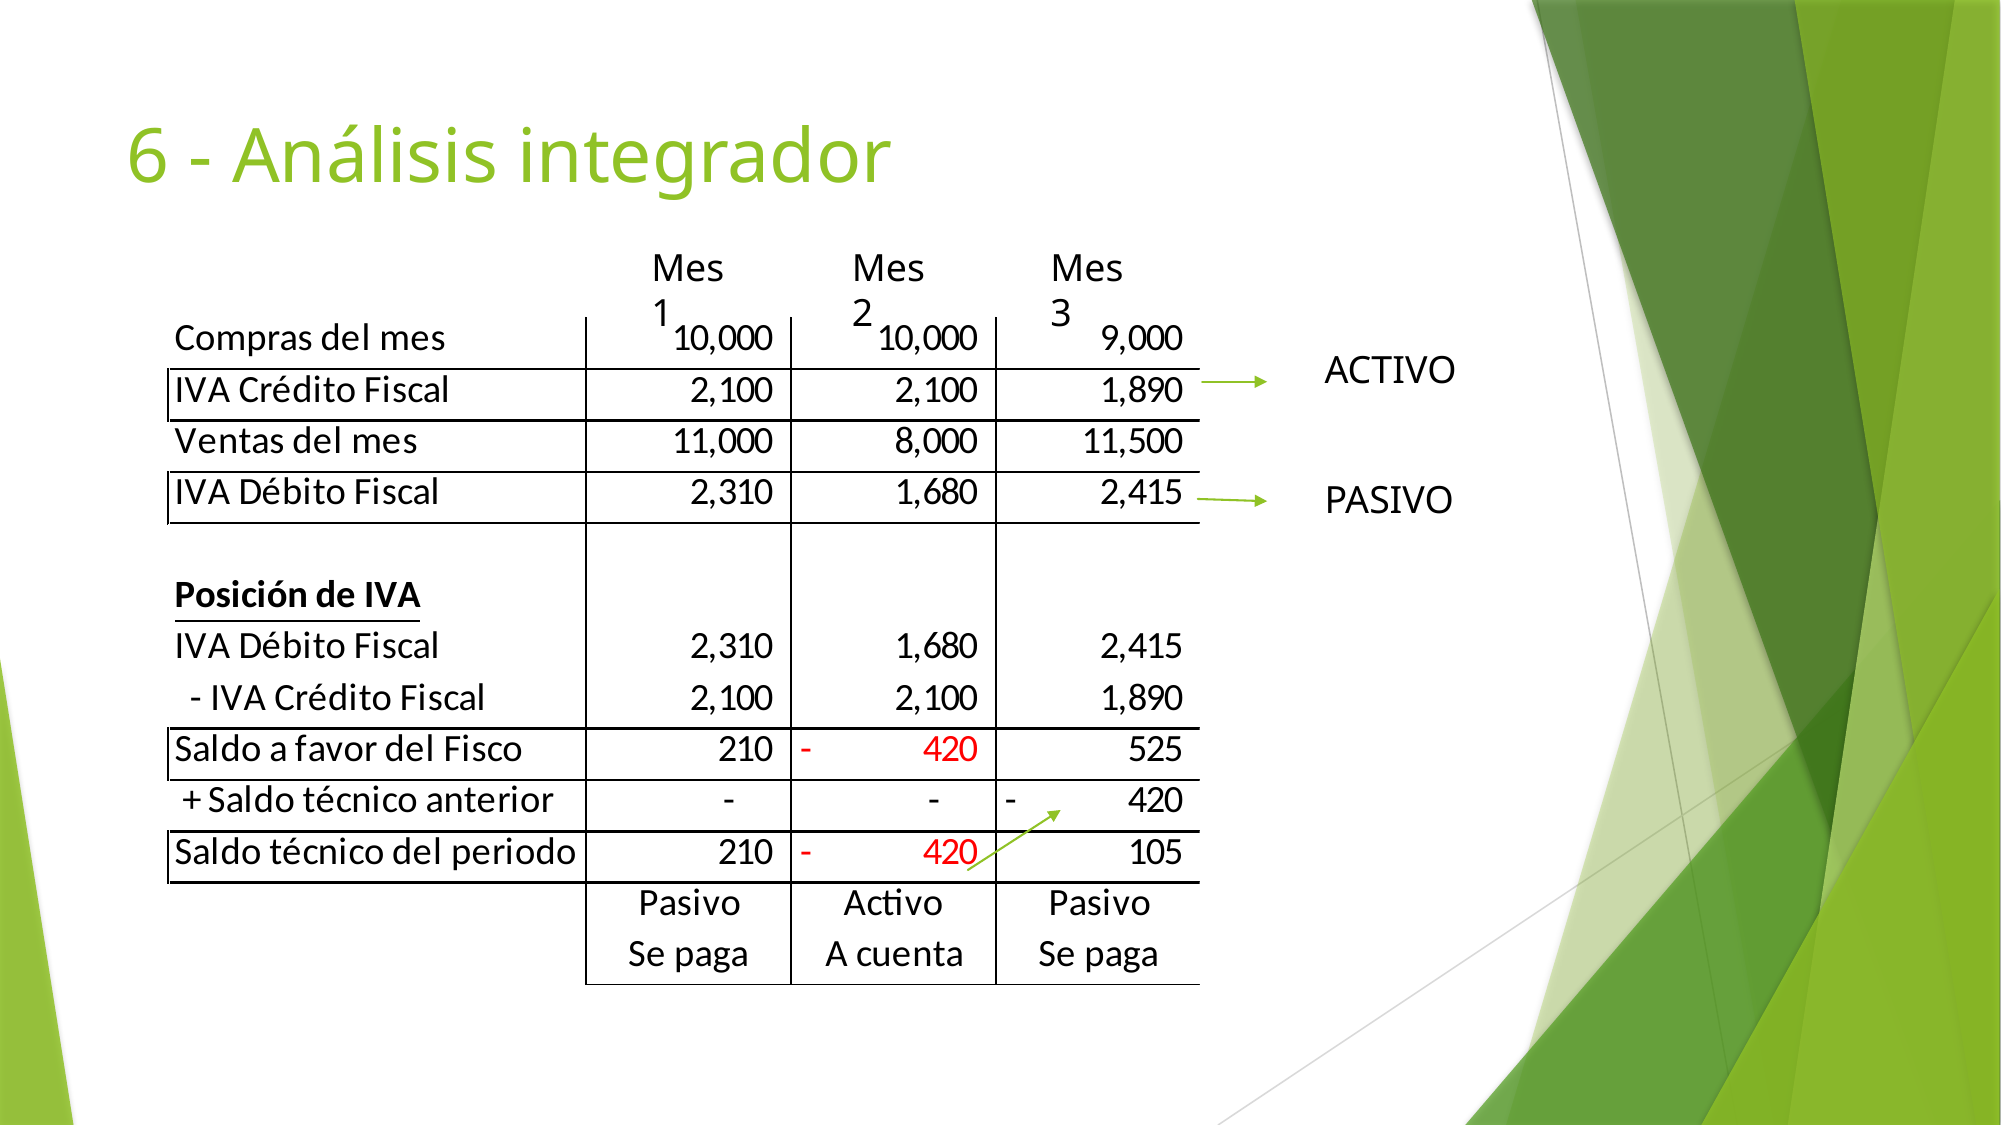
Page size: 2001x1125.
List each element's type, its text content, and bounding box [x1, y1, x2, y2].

text_box PASIVO [1309, 468, 1646, 529]
text_box Mes 2 [837, 236, 968, 315]
title 6 - Análisis integrador [111, 99, 1522, 317]
text_box Mes 1 [636, 236, 768, 315]
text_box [1197, 498, 1268, 502]
text_box Mes 3 [1035, 236, 1167, 315]
picture [166, 316, 1203, 988]
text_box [967, 809, 1062, 871]
text_box ACTIVO [1309, 339, 1646, 399]
